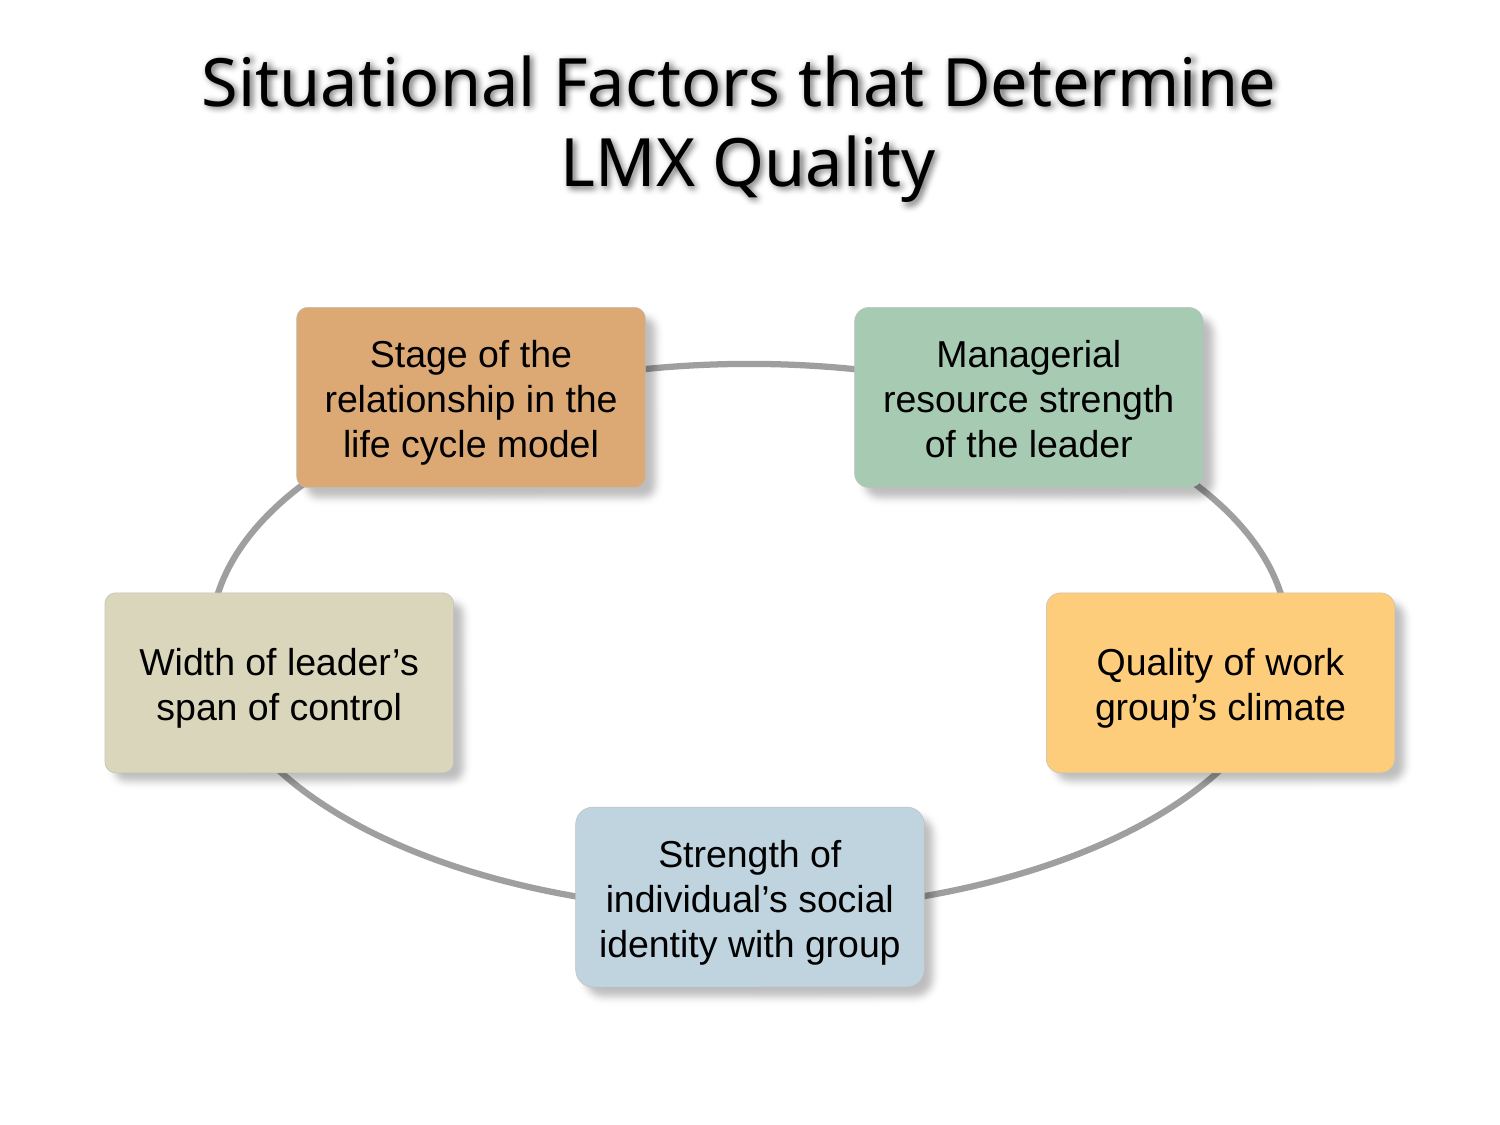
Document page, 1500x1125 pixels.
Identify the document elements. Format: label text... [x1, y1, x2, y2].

title Situational Factors that Determine LMX Quality [85, 32, 1411, 210]
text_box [104, 307, 1396, 988]
